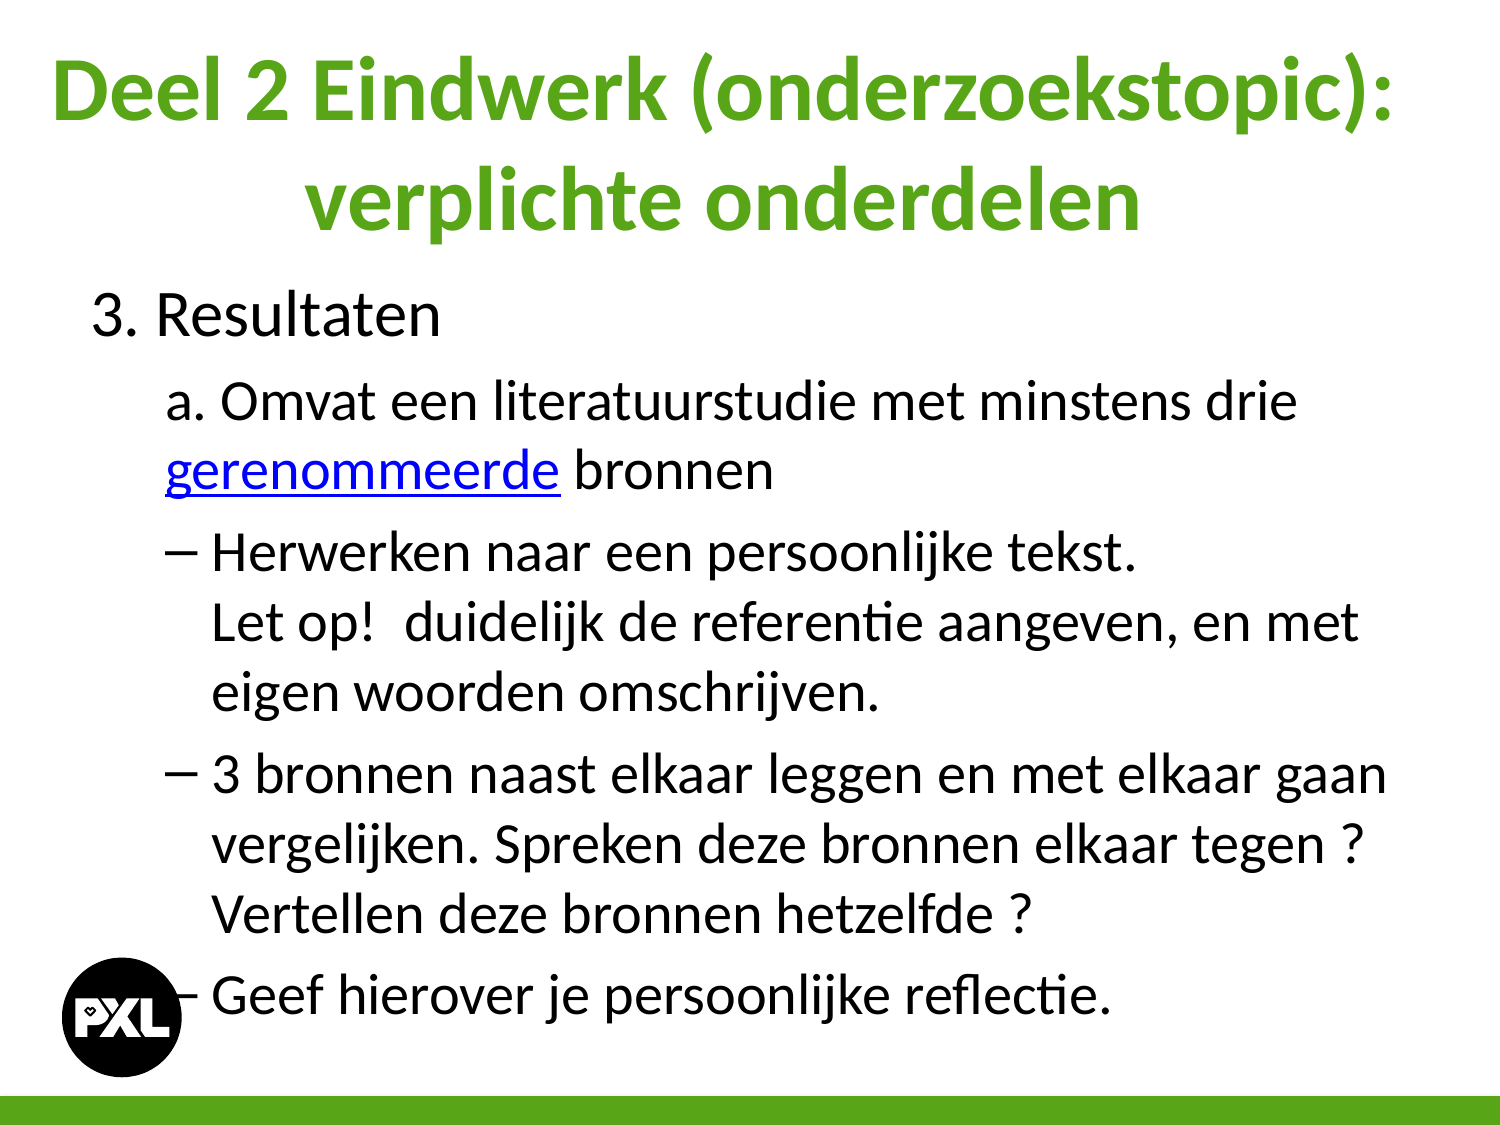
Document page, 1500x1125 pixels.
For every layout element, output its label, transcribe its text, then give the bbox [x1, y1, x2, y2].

title Deel 2 Eindwerk (onderzoekstopic): verplichte onderdelen [23, 45, 1425, 233]
list 3. Resultaten a. Omvat een literatuurstudie met minstens drie gerenommeerde bronnen Herwerken naar een persoonlijke tekst. Let op! duidelijk de referentie aangeven, en met eigen woorden omschrijven. 3 bronnen naast elkaar leggen en met elkaar gaan vergelijken. Spreken deze bronnen elkaar tegen ? Vertellen deze bronnen hetzelfde ? Geef hierover je persoonlijke reflectie. [75, 262, 1425, 1005]
